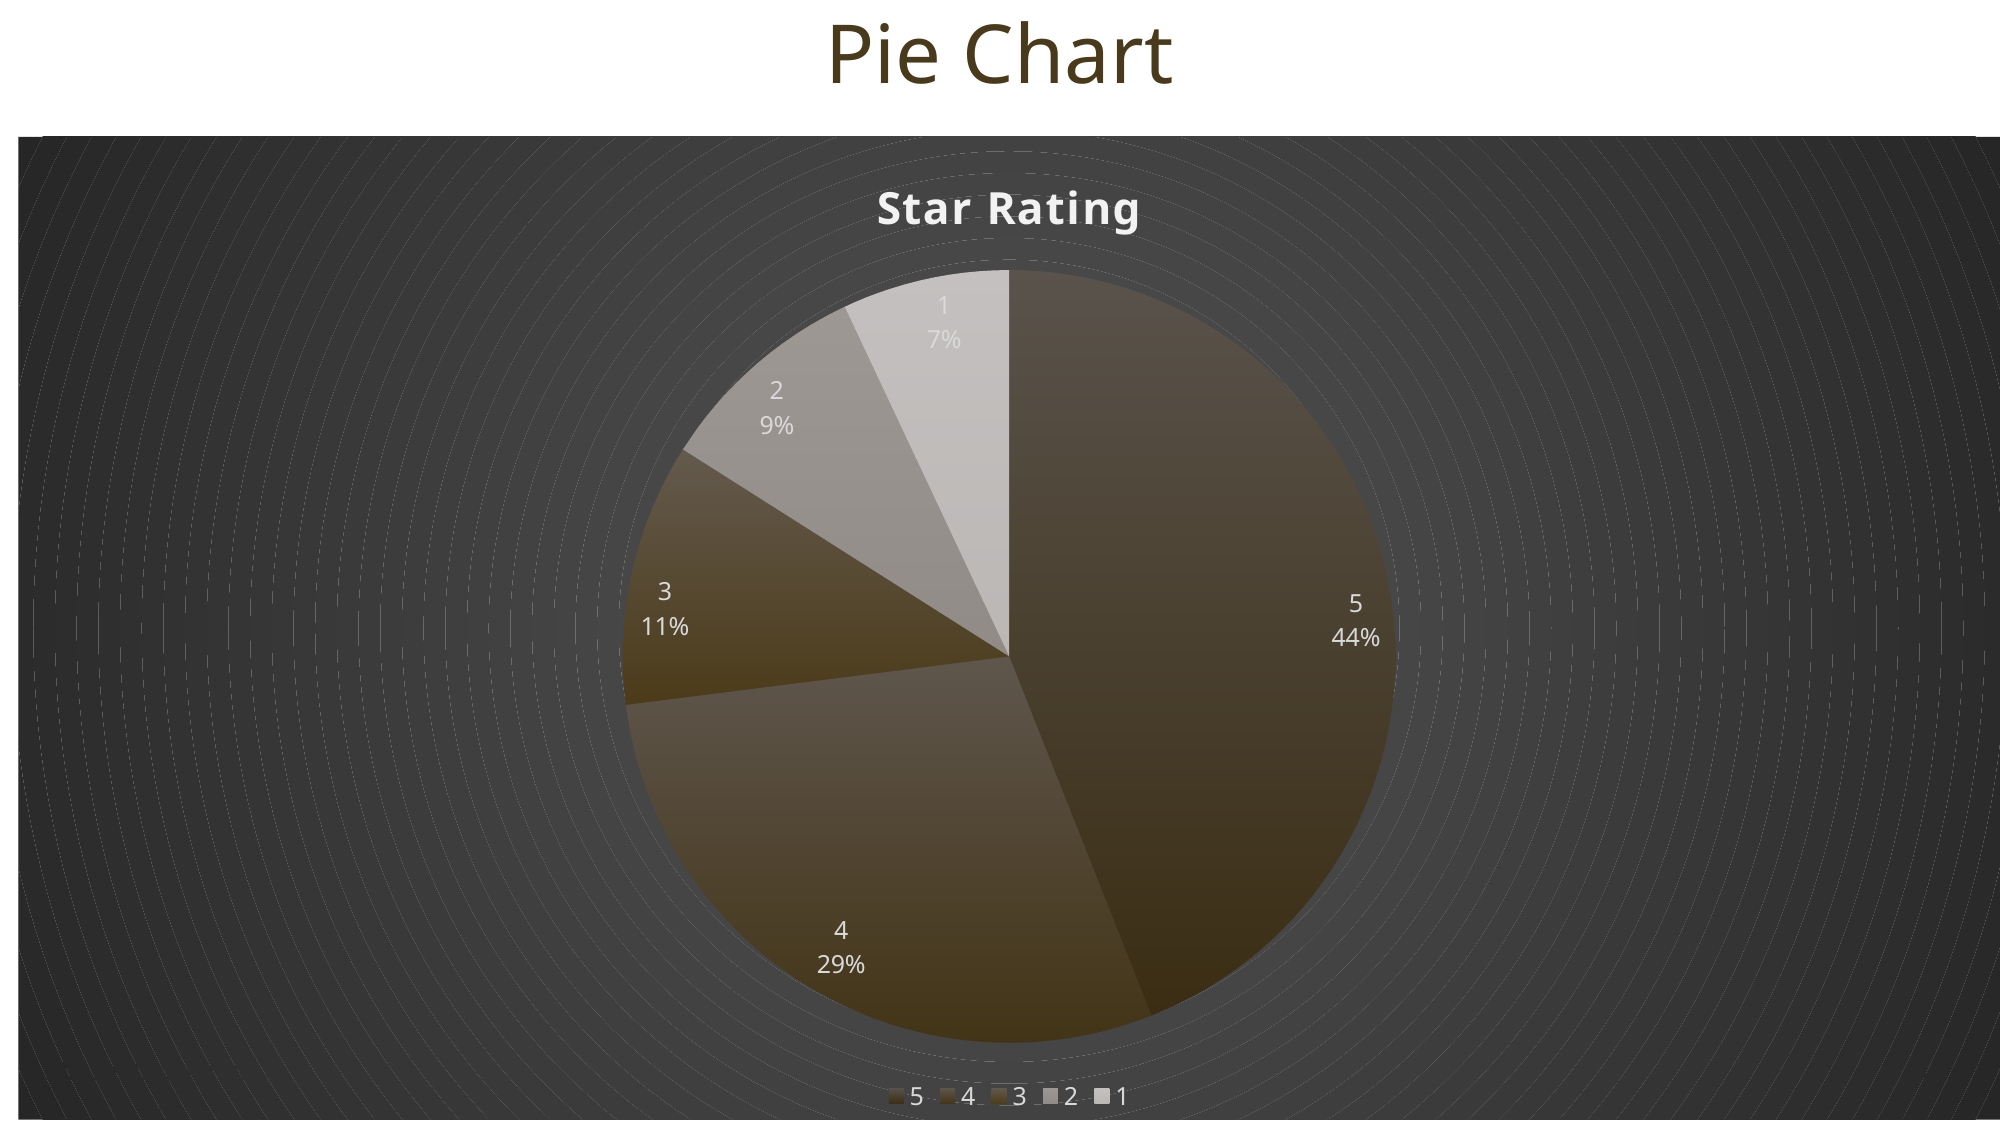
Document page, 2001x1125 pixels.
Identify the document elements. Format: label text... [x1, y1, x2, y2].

title Pie Chart [137, 5, 1863, 109]
chart [18, 136, 2000, 1120]
